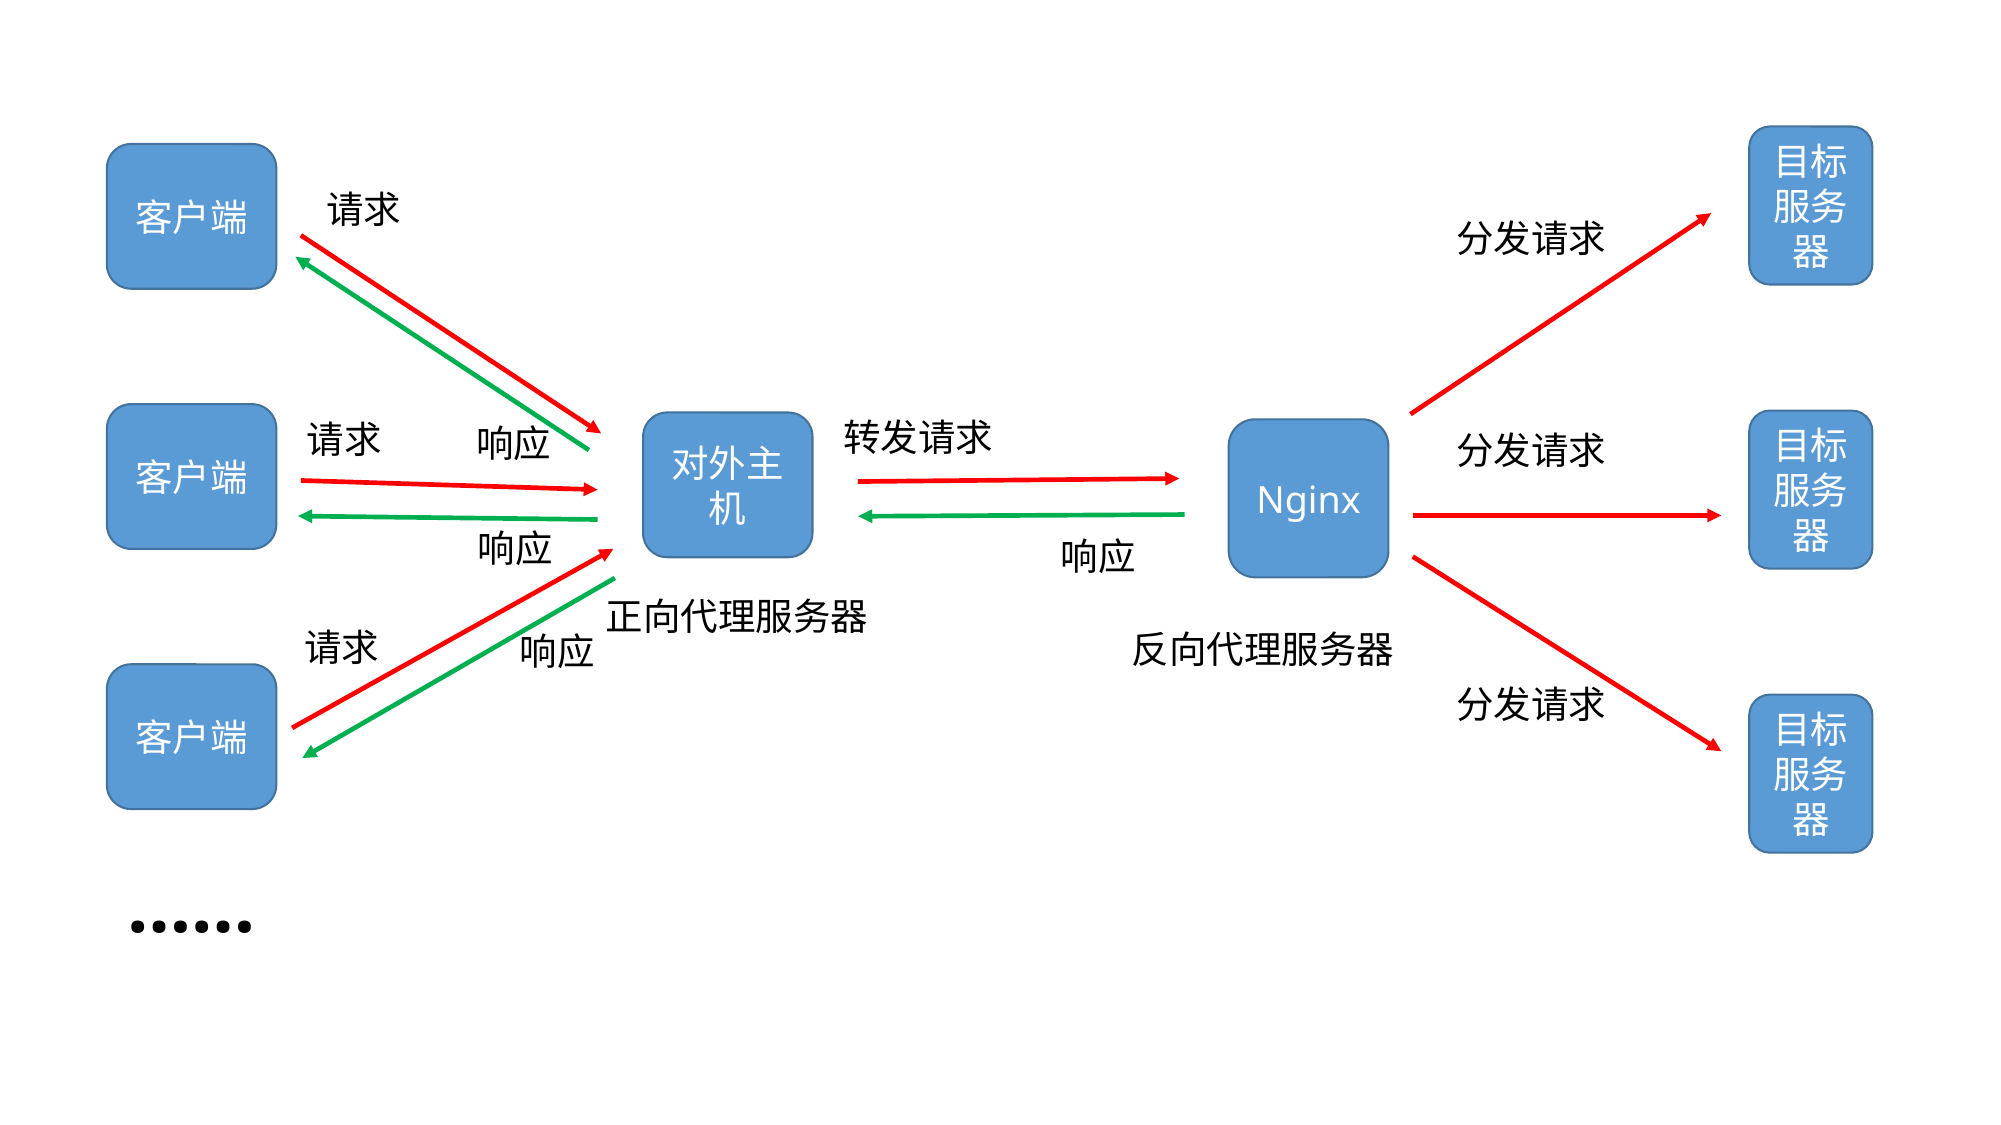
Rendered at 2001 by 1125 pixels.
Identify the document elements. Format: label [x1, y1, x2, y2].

text_box [106, 126, 1873, 962]
